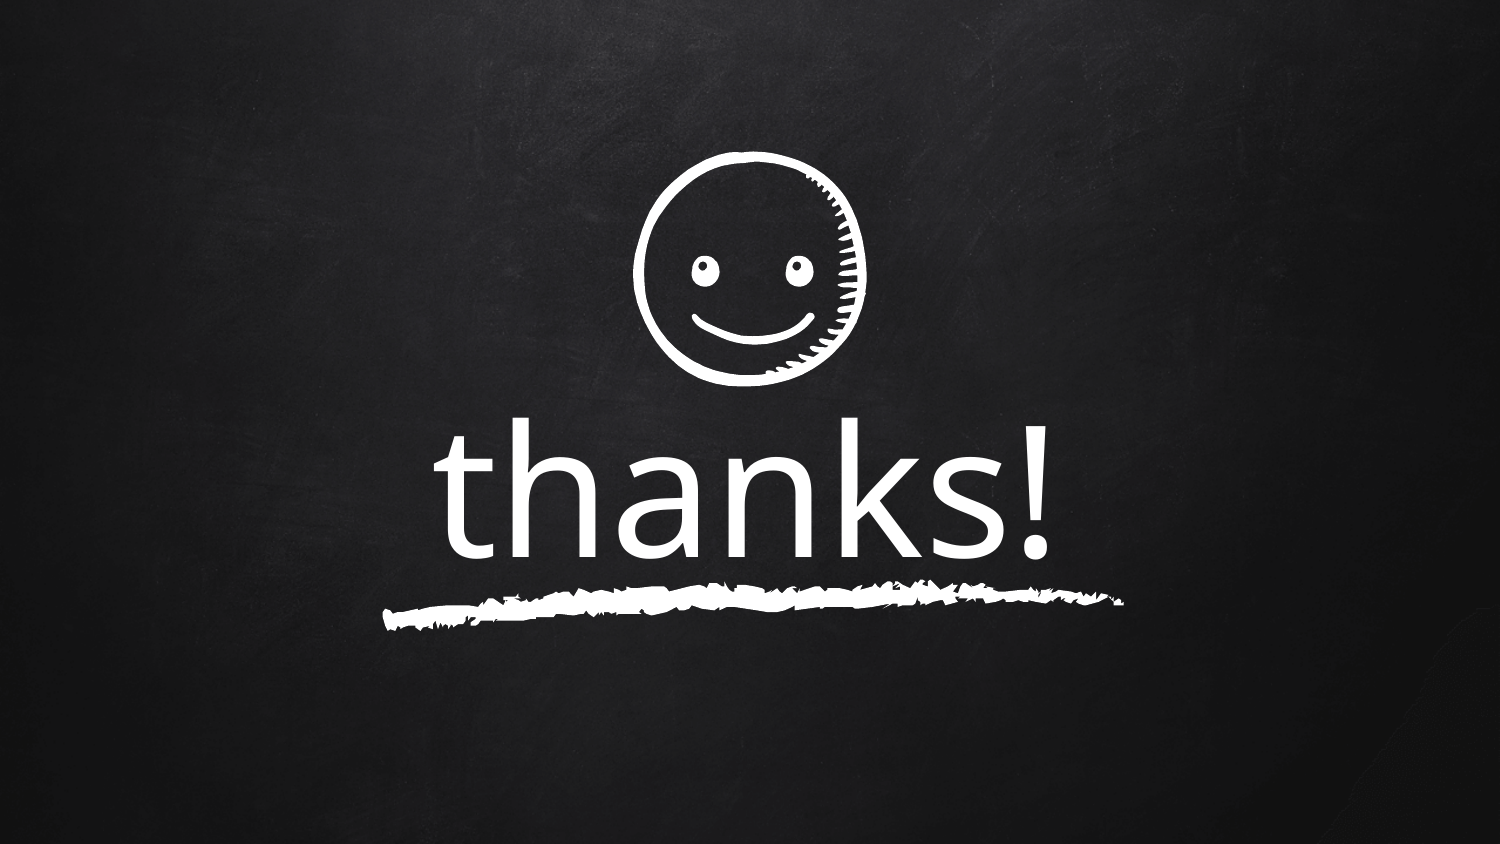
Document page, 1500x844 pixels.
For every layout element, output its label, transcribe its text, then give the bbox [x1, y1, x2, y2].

picture [0, 0, 1500, 844]
text_box [382, 579, 1124, 631]
text_box [633, 151, 867, 387]
title thanks! [298, 359, 1195, 550]
